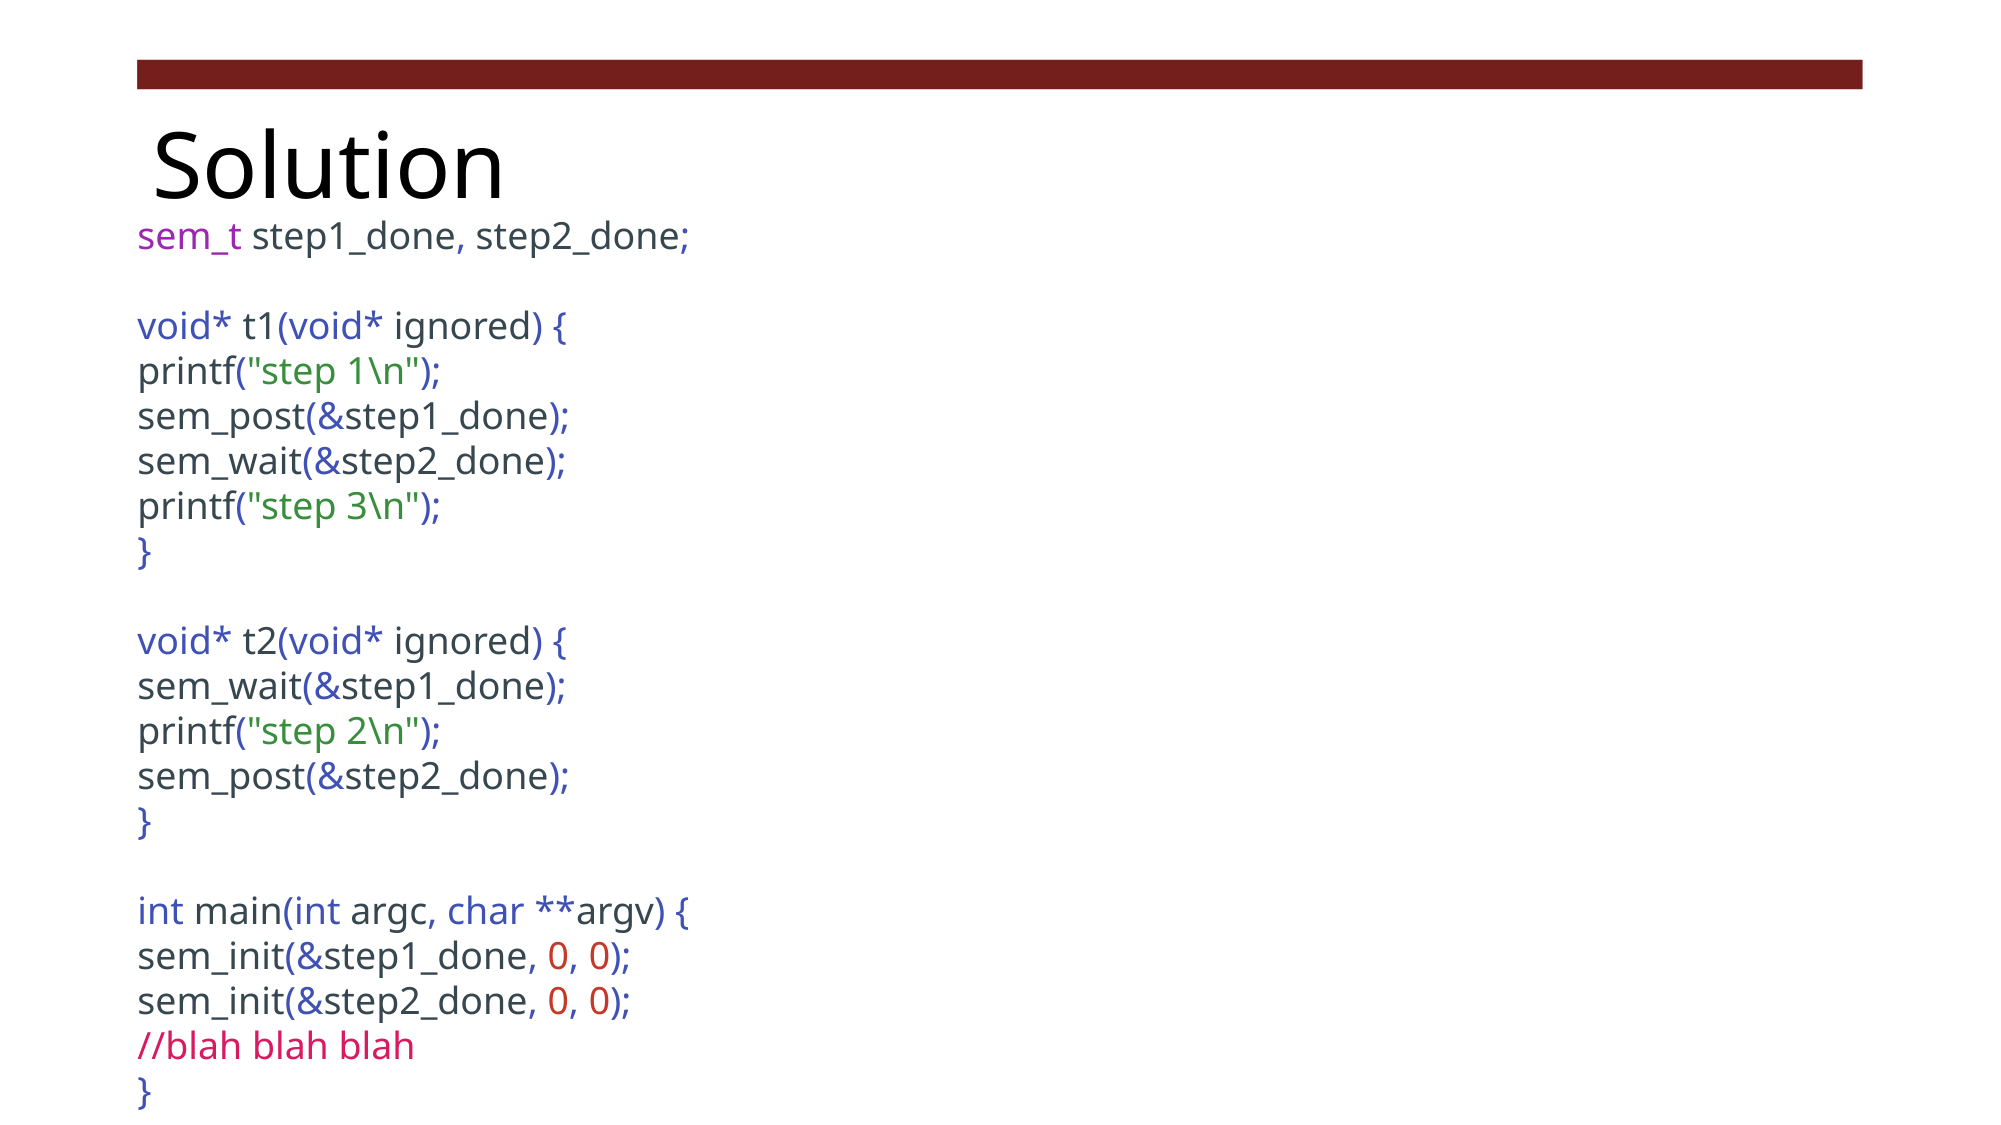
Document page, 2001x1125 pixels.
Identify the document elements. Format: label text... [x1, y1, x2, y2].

title Solution [137, 59, 1863, 278]
text_box sem_t step1_done, step2_done; void* t1(void* ignored) { printf("step 1\n"); sem_post(&step1_done); sem_wait(&step2_done); printf("step 3\n"); } void* t2(void* ignored) { sem_wait(&step1_done); printf("step 2\n"); sem_post(&step2_done); } int main(int argc, char **argv) { sem_init(&step1_done, 0, 0); sem_init(&step2_done, 0, 0); //blah blah blah } [122, 205, 1123, 1125]
